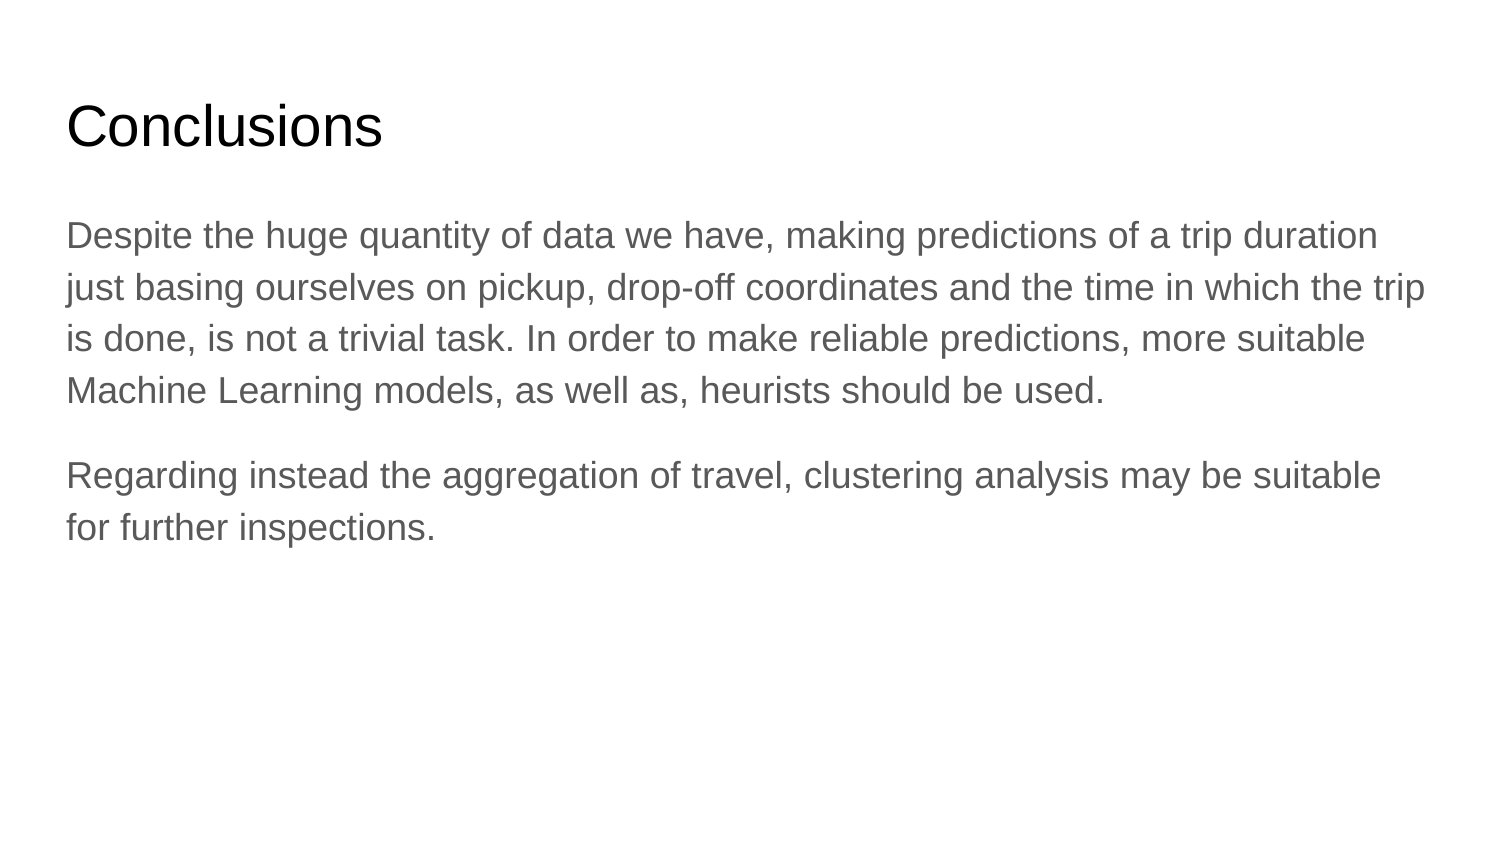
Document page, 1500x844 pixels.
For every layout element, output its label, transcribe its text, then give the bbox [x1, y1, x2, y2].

list Despite the huge quantity of data we have, making predictions of a trip duration just basing ourselves on pickup, drop-off coordinates and the time in which the trip is done, is not a trivial task. In order to make reliable predictions, more suitable Machine Learning models, as well as, heurists should be used. Regarding instead the aggregation of travel, clustering analysis may be suitable for further inspections. [51, 189, 1449, 750]
title Conclusions [51, 72, 1449, 167]
